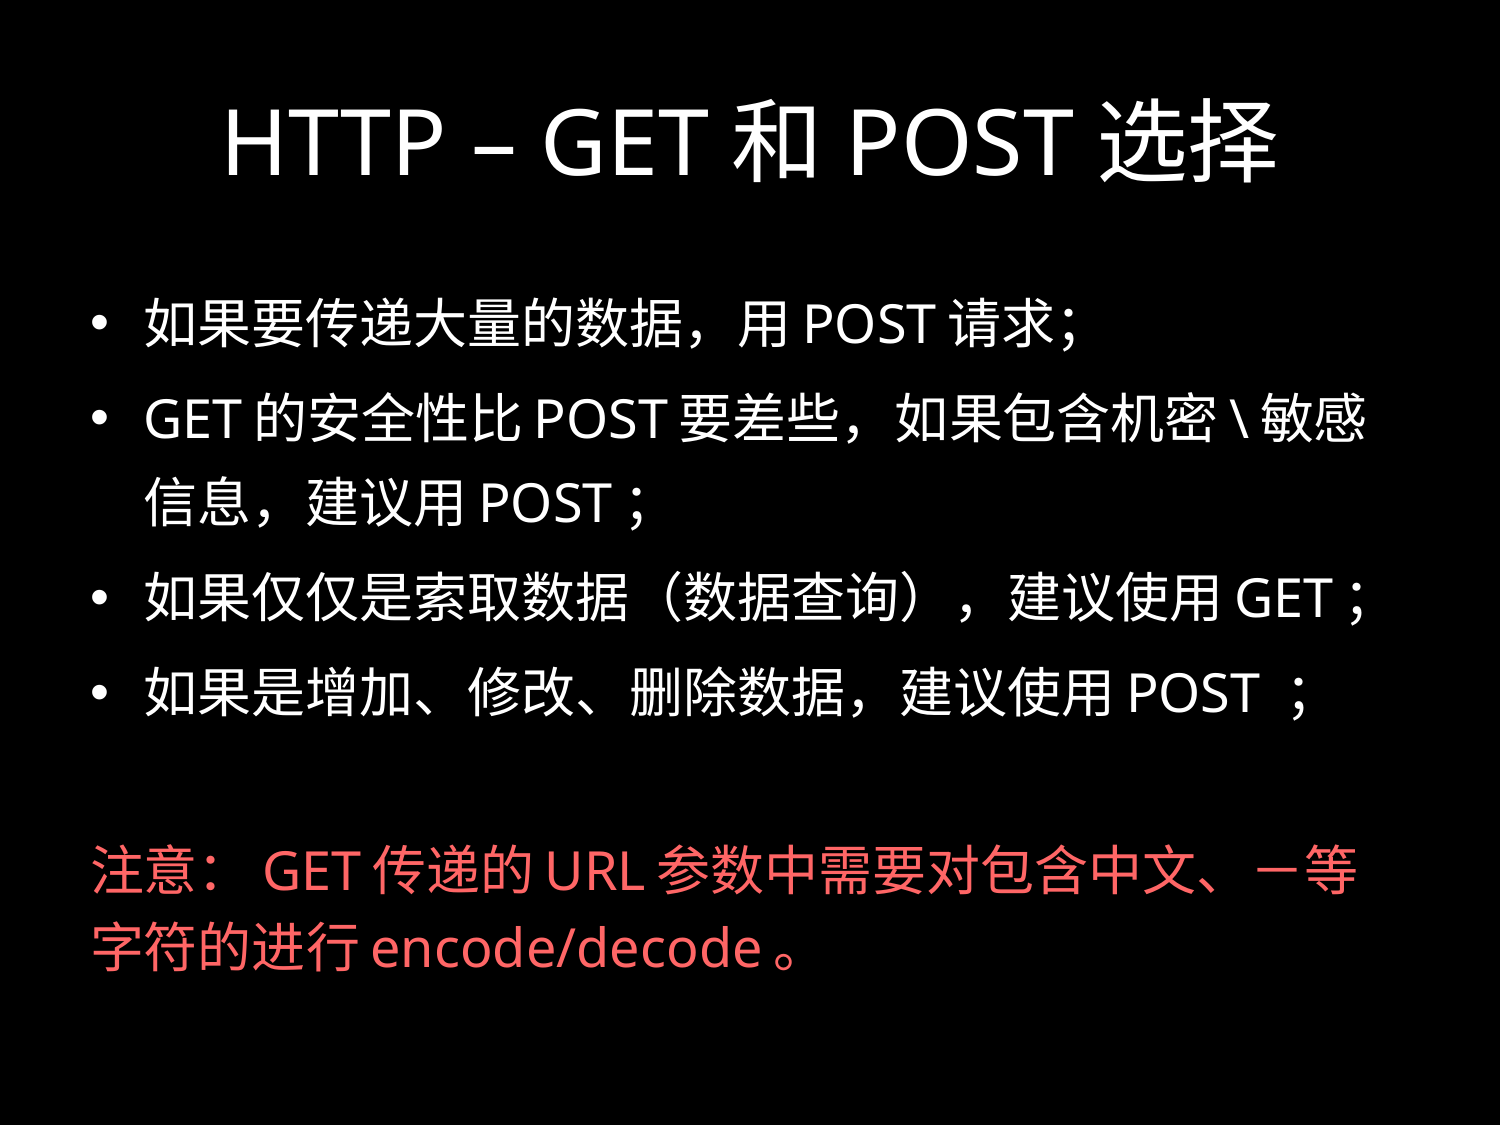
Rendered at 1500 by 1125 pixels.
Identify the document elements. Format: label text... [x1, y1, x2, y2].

title HTTP – GET和POST选择 [75, 45, 1425, 233]
list 如果要传递大量的数据，用POST请求； GET的安全性比POST要差些，如果包含机密\敏感信息，建议用POST； 如果仅仅是索取数据（数据查询），建议使用GET； 如果是增加、修改、删除数据，建议使用POST ； 注意：GET传递的URL参数中需要对包含中文、－等字符的进行encode/decode。 [75, 262, 1425, 1072]
